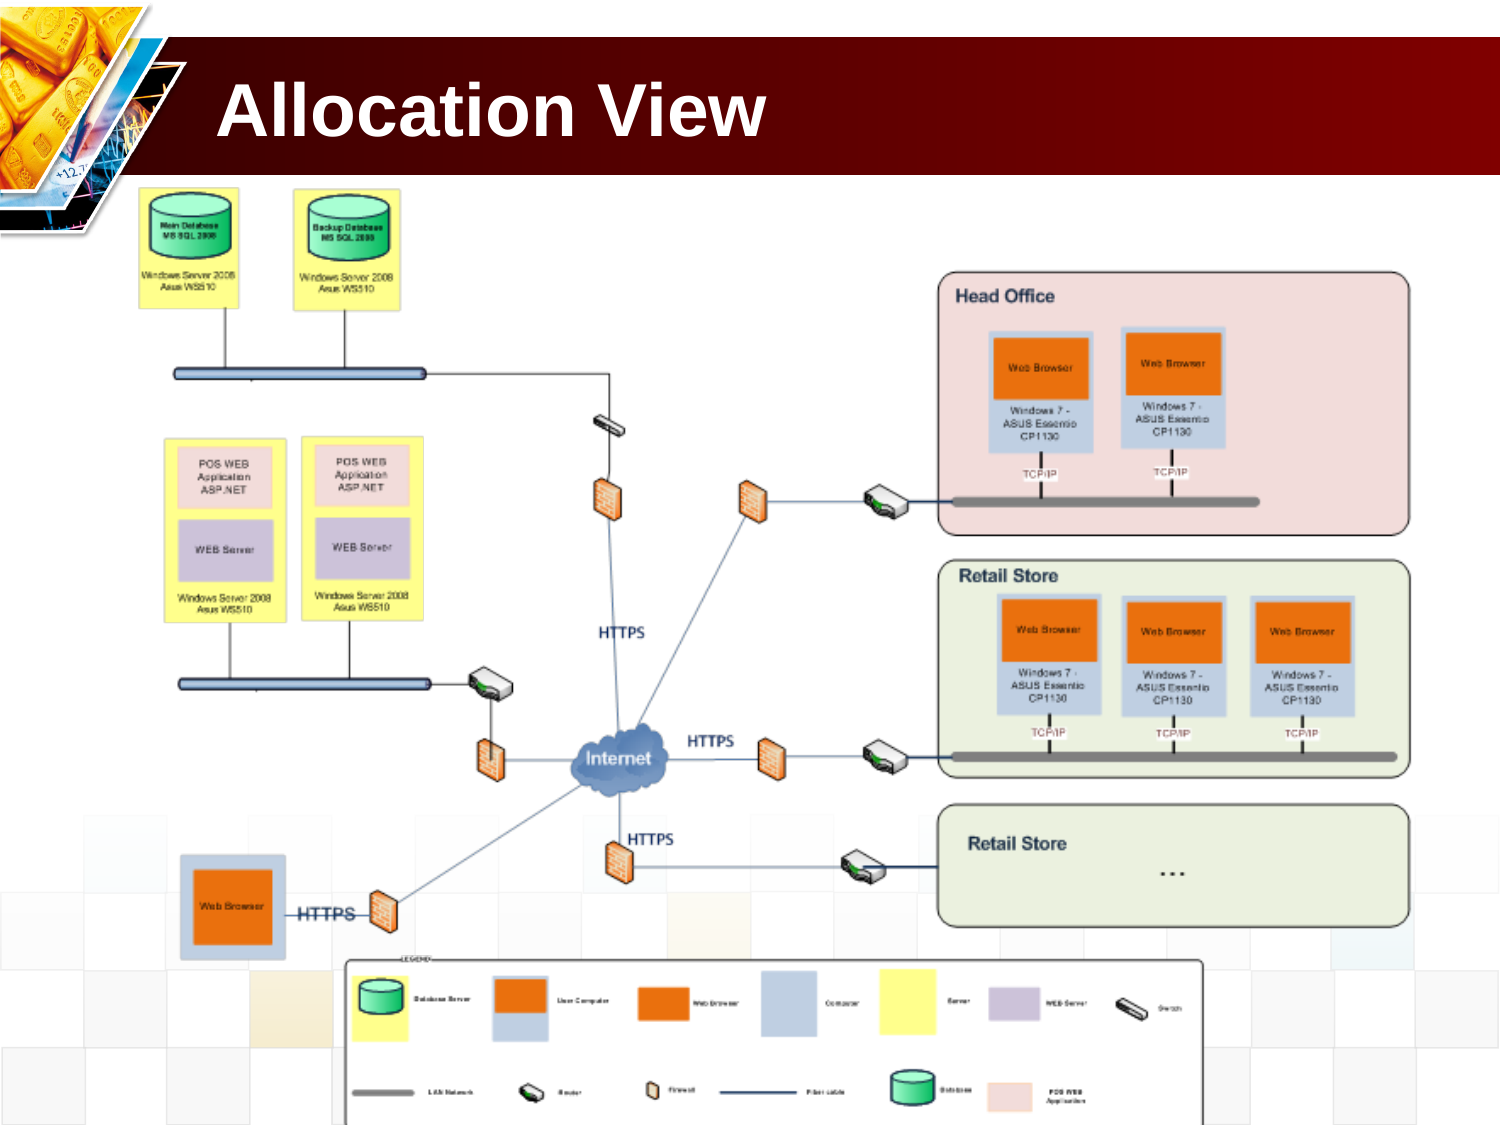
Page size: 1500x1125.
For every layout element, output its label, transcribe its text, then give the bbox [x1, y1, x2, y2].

picture [0, 0, 1413, 1125]
title Allocation View [200, 37, 1413, 175]
